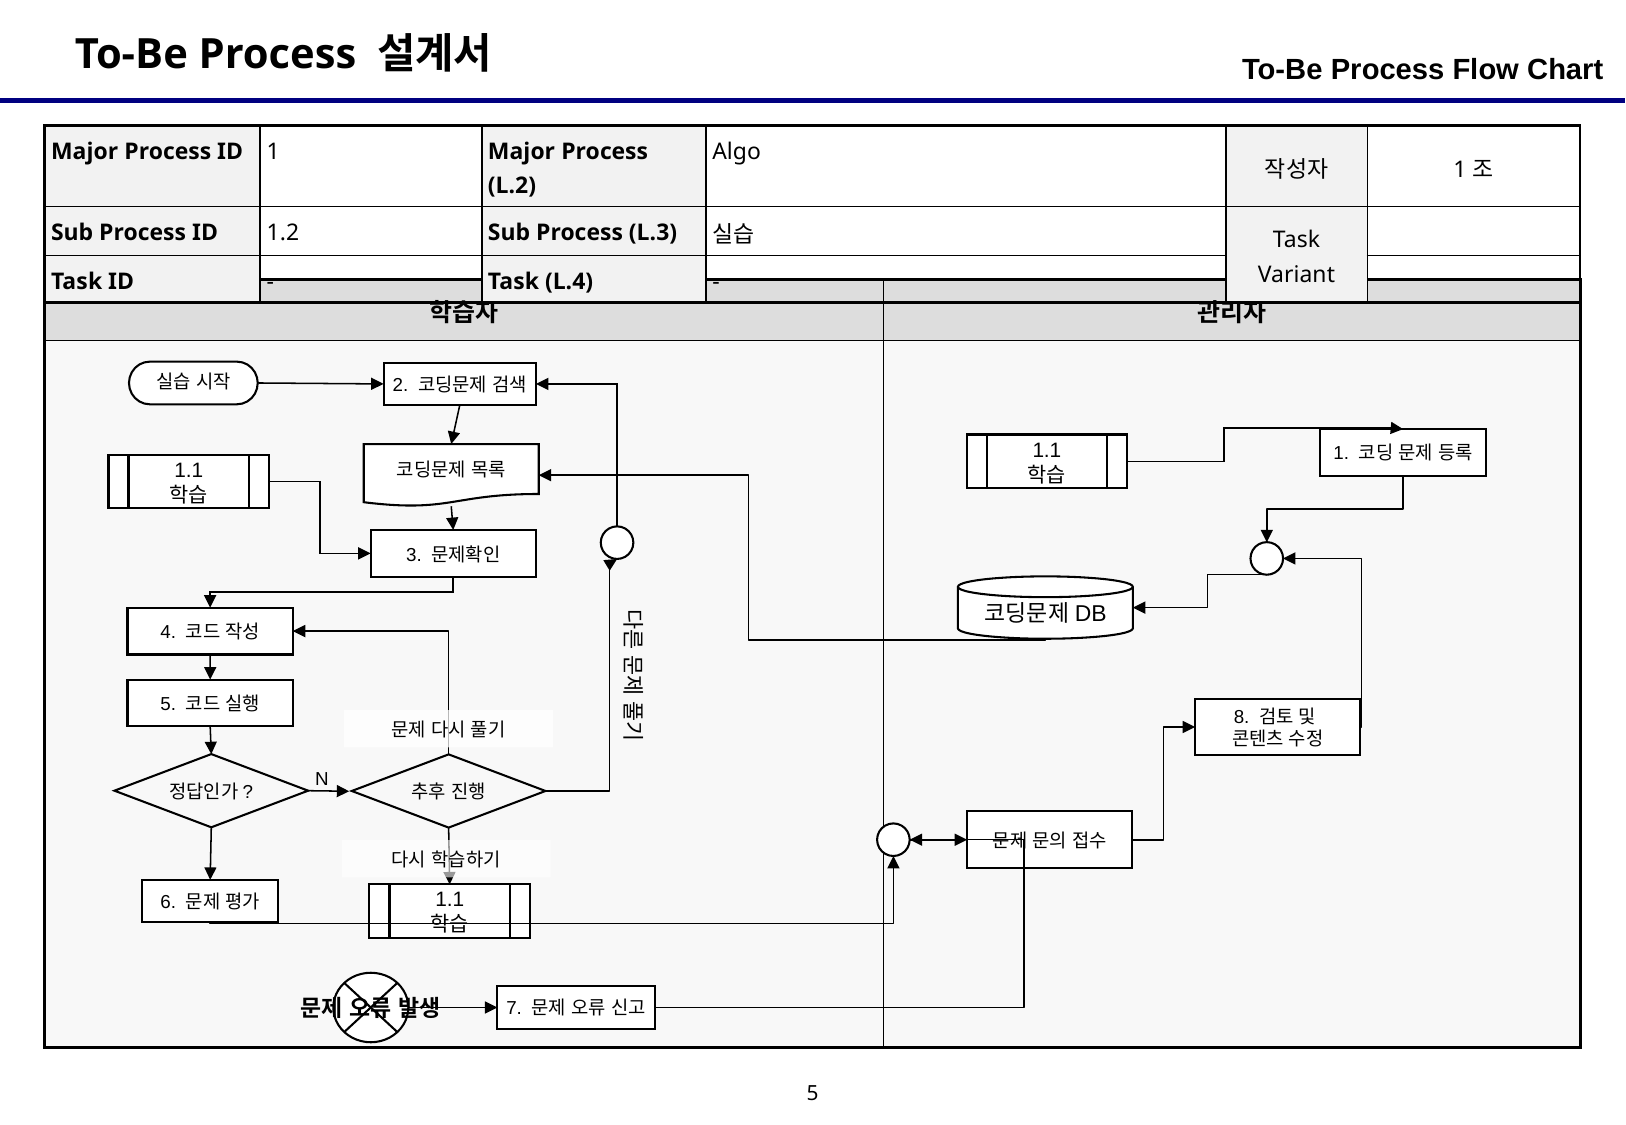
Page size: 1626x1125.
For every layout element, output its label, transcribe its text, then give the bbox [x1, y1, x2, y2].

table_cell Task (L.4) [483, 256, 705, 301]
table_cell [46, 341, 883, 1046]
table_header 1조 [1368, 127, 1579, 206]
table_cell - [707, 256, 1225, 301]
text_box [108, 361, 1486, 1043]
table_cell [1368, 207, 1579, 255]
table_cell Sub Process (L.3) [483, 207, 705, 255]
table_header 학습자 [46, 304, 883, 340]
table_cell - [261, 256, 481, 301]
list To-Be Process Flow Chart [1107, 42, 1604, 102]
table_cell 실습 [707, 207, 1225, 255]
table_cell [1368, 256, 1579, 301]
table_cell [884, 341, 1579, 1046]
table_header 1 [261, 127, 481, 206]
table_header Major Process (L.2) [483, 127, 705, 206]
table_cell Task ID [46, 256, 259, 301]
table_cell Task Variant [1227, 207, 1367, 301]
table_cell Sub Process ID [46, 207, 259, 255]
table_header 작성자 [1227, 127, 1367, 206]
table_header 관리자 [884, 304, 1579, 340]
table_cell 1.2 [261, 207, 481, 255]
table_header Algo [707, 127, 1225, 206]
table_header Major Process ID [46, 127, 259, 206]
